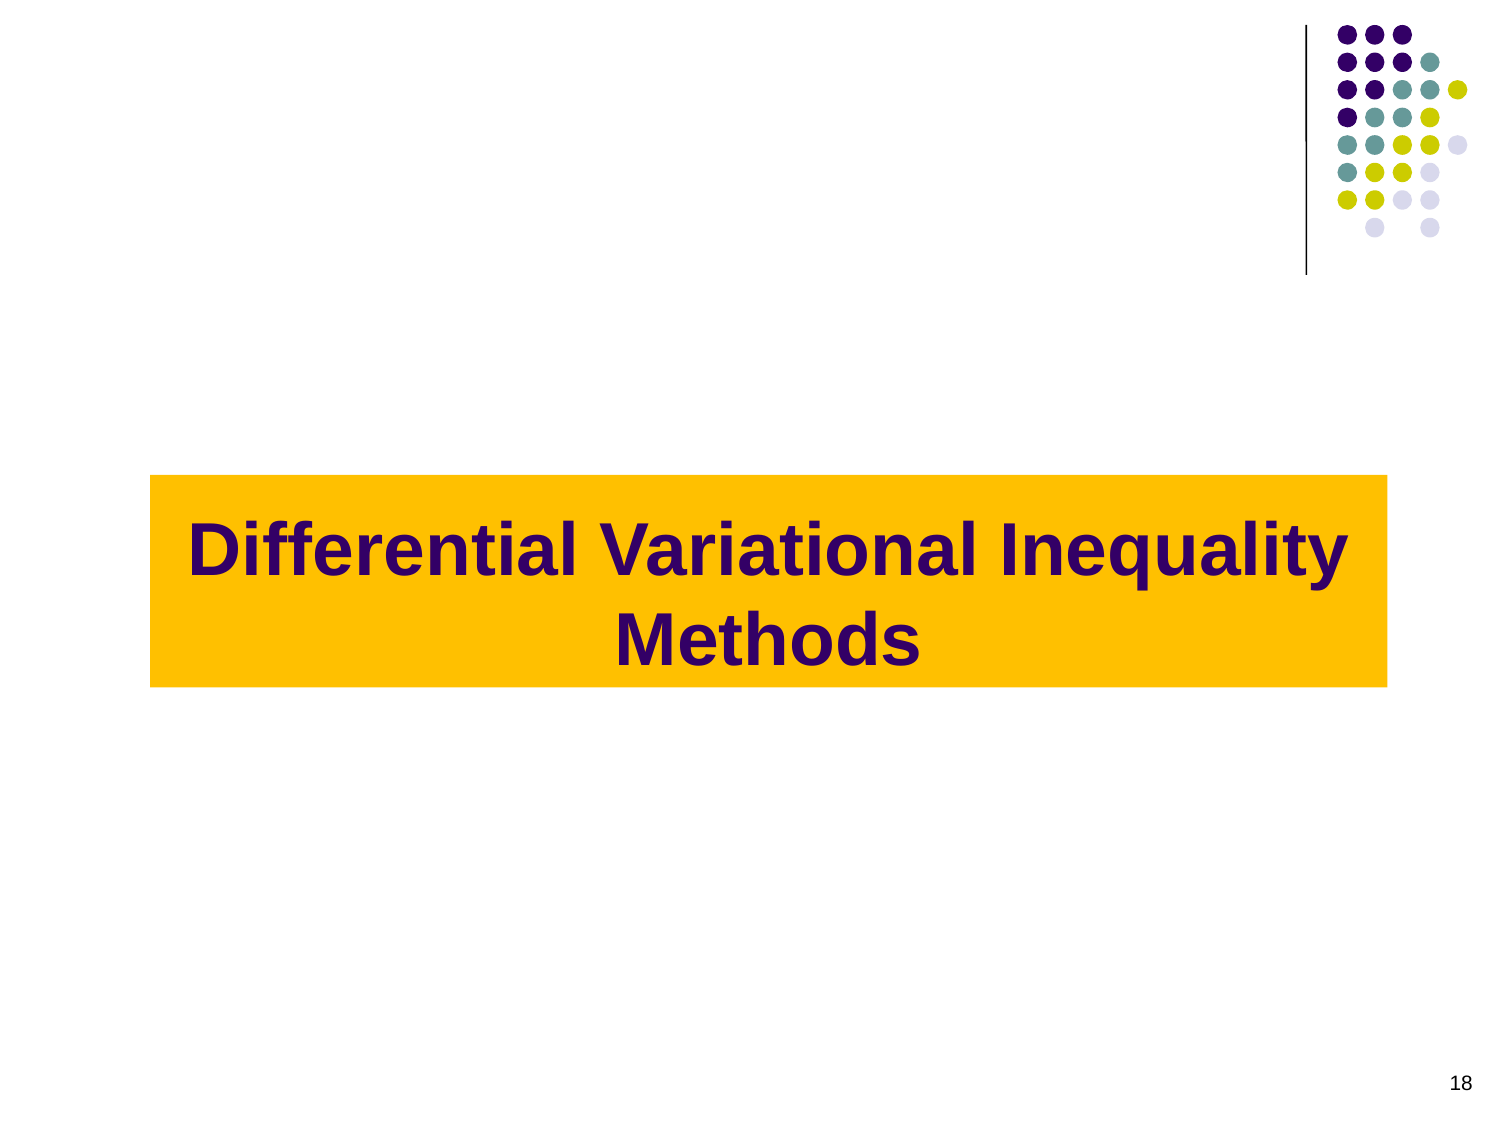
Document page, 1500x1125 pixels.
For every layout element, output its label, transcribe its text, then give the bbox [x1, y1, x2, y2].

title Differential Variational Inequality Methods [149, 474, 1388, 688]
slide_number 18 [1362, 1062, 1488, 1113]
